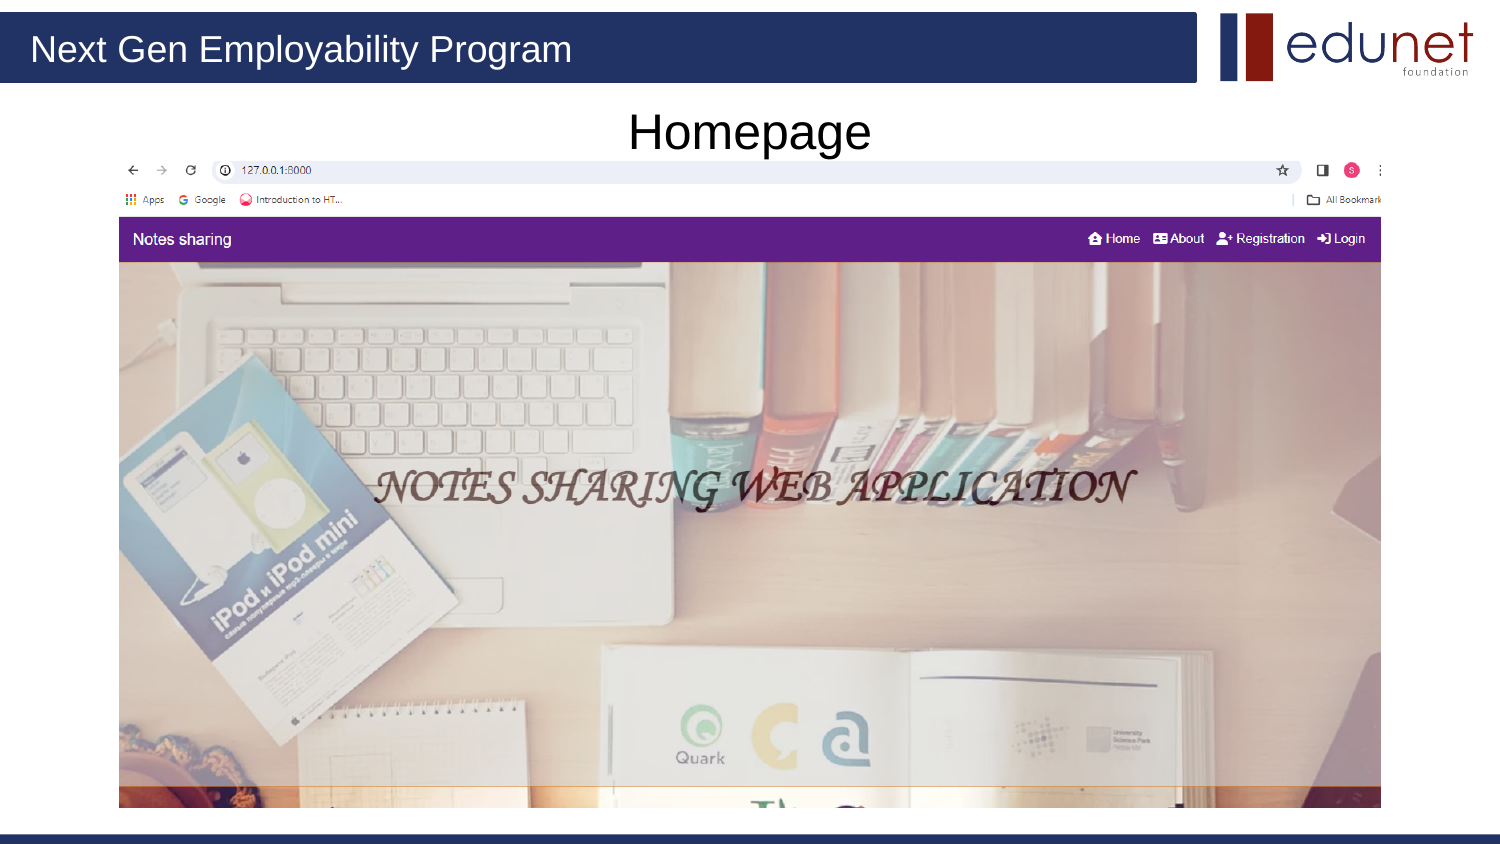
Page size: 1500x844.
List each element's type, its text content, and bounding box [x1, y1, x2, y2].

title Homepage [25, 100, 1475, 175]
picture [1279, 14, 1482, 83]
picture [119, 161, 1381, 808]
